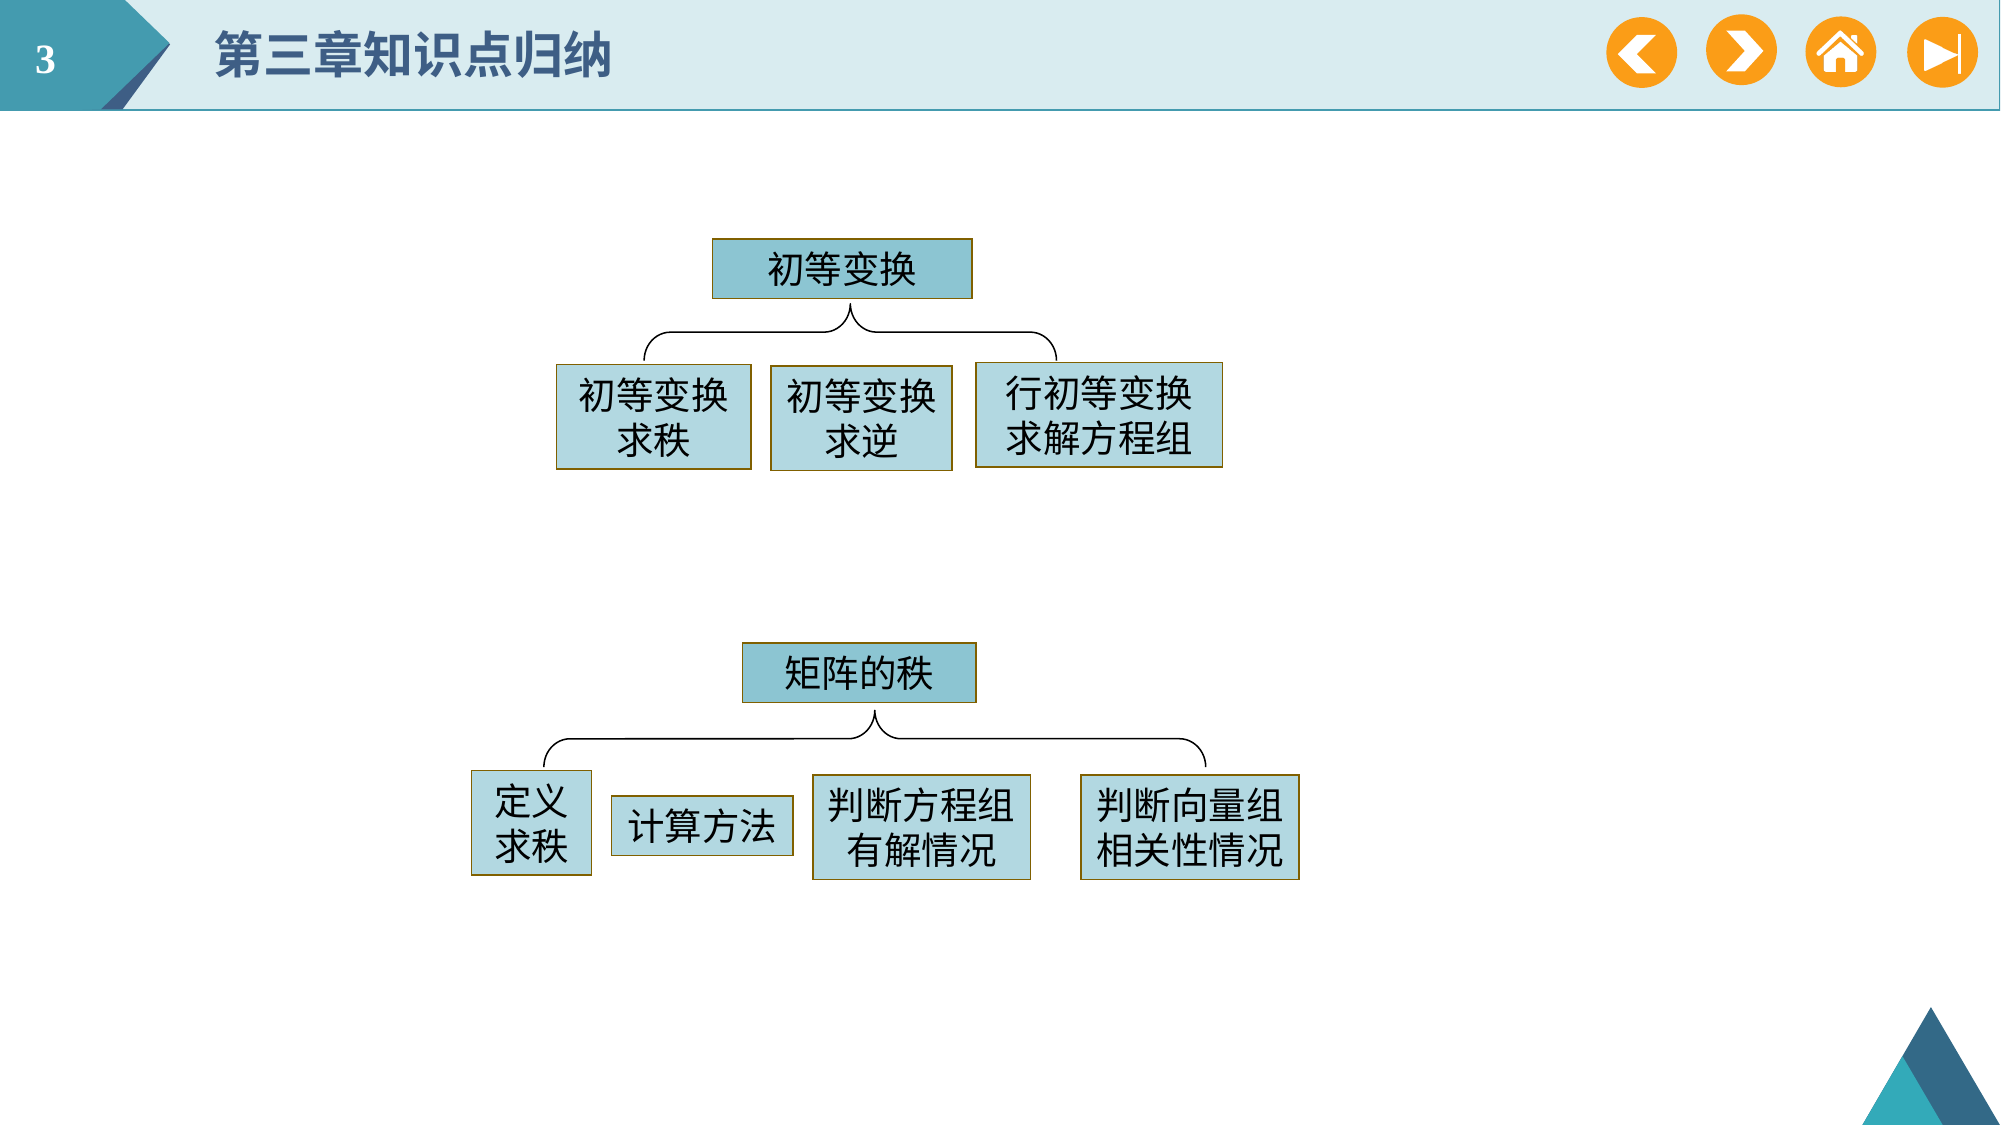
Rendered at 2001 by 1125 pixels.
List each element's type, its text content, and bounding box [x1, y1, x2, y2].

text_box [543, 710, 1206, 768]
text_box 判断方程组有解情况 [812, 774, 1031, 880]
text_box 初等变换 求逆 [771, 365, 953, 471]
text_box 矩阵的秩 [742, 642, 977, 703]
text_box 判断向量组相关性情况 [1081, 774, 1299, 880]
text_box 初等变换求秩 [556, 364, 751, 470]
text_box 行初等变换 求解方程组 [976, 362, 1223, 467]
slide_number [1883, 1055, 1979, 1116]
text_box 初等变换 [712, 239, 973, 299]
text_box 计算方法 [611, 795, 793, 856]
text_box 3 第三章知识点归纳 [9, 15, 1964, 91]
text_box [644, 303, 1057, 361]
text_box 定义 求秩 [471, 770, 592, 876]
